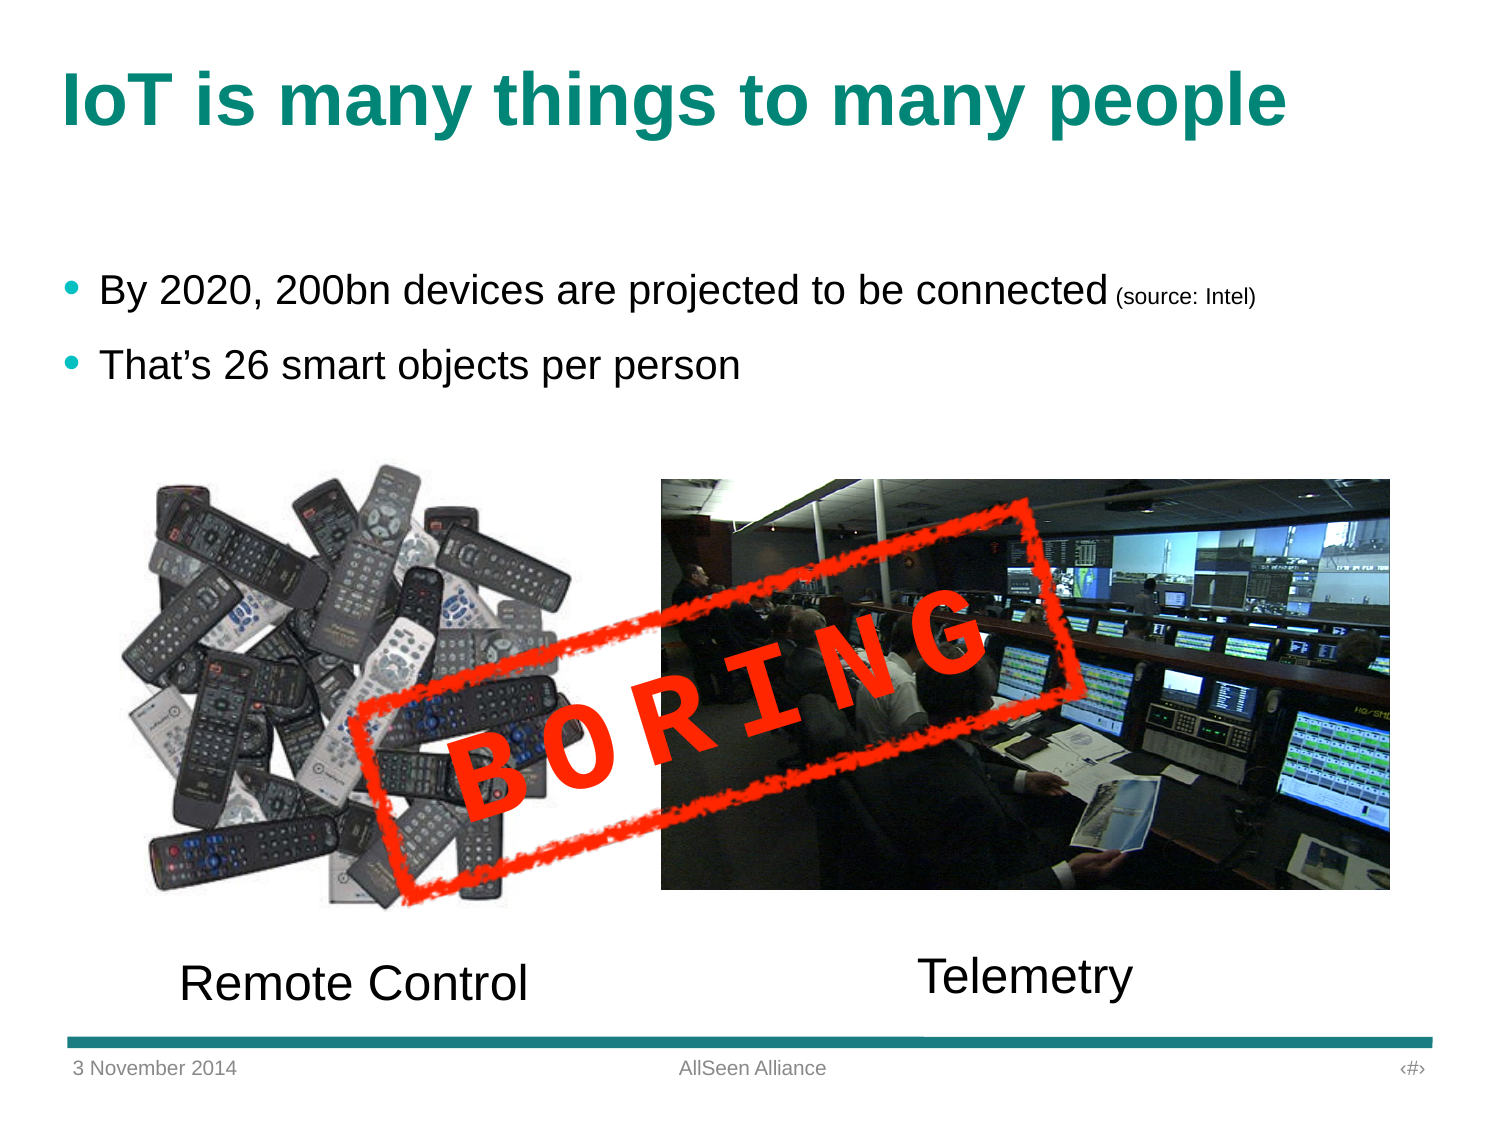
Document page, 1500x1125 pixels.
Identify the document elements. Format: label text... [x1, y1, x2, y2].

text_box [354, 594, 1077, 811]
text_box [660, 479, 1390, 1016]
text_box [119, 457, 589, 1016]
list By 2020, 200bn devices are projected to be connected (source: Intel) That’s 26 smart objects per person [62, 261, 1346, 556]
picture [589, 811, 660, 854]
title IoT is many things to many people [60, 56, 1445, 159]
